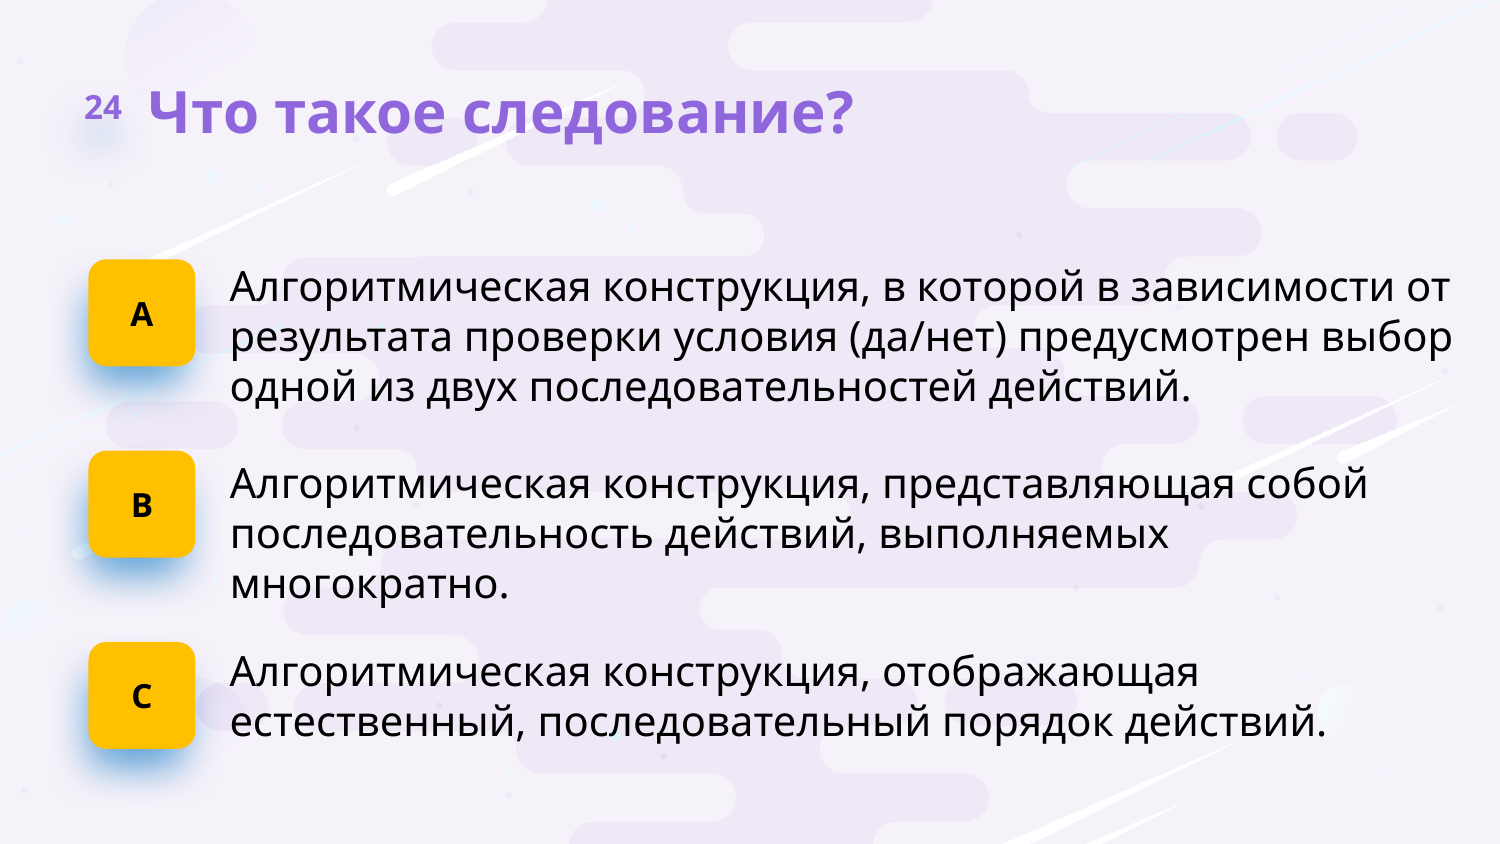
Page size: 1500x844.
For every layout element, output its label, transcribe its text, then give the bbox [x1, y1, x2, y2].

text_box А [87, 258, 197, 368]
text_box 24 [57, 60, 149, 152]
text_box Алгоритмическая конструкция, представляющая собой последовательность действий, выполняемых многократно. [209, 456, 1412, 607]
text_box B [87, 449, 197, 559]
text_box Алгоритмическая конструкция, в которой в зависимости от результата проверки условия (да/нет) предусмотрен выбор одной из двух последовательностей действий. [208, 259, 1455, 410]
picture [0, 0, 1500, 844]
text_box Алгоритмическая конструкция, отображающая естественный, последовательный порядок действий. [208, 644, 1455, 746]
text_box C [87, 640, 197, 750]
text_box Что такое следование? [148, 70, 1471, 145]
